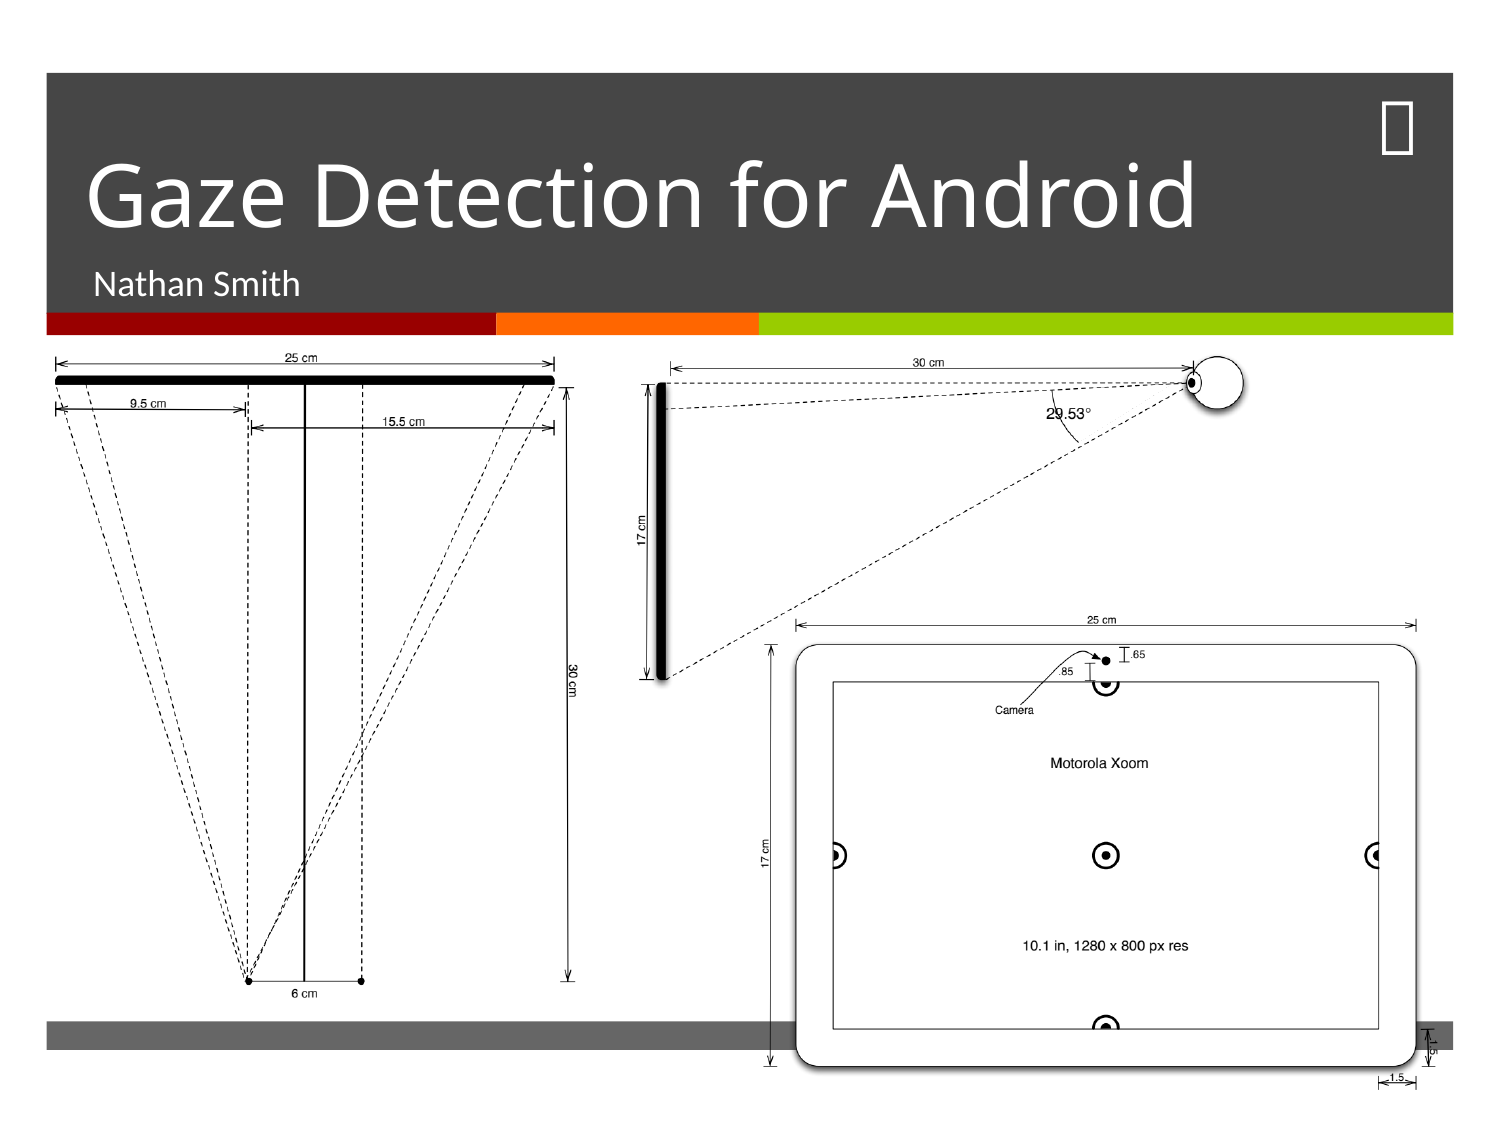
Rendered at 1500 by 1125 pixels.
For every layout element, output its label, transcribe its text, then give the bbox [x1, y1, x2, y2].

picture [41, 336, 588, 1015]
title Gaze Detection for Android [69, 73, 1351, 253]
picture [616, 336, 1450, 1097]
subtitle Nathan Smith [78, 251, 1351, 331]
